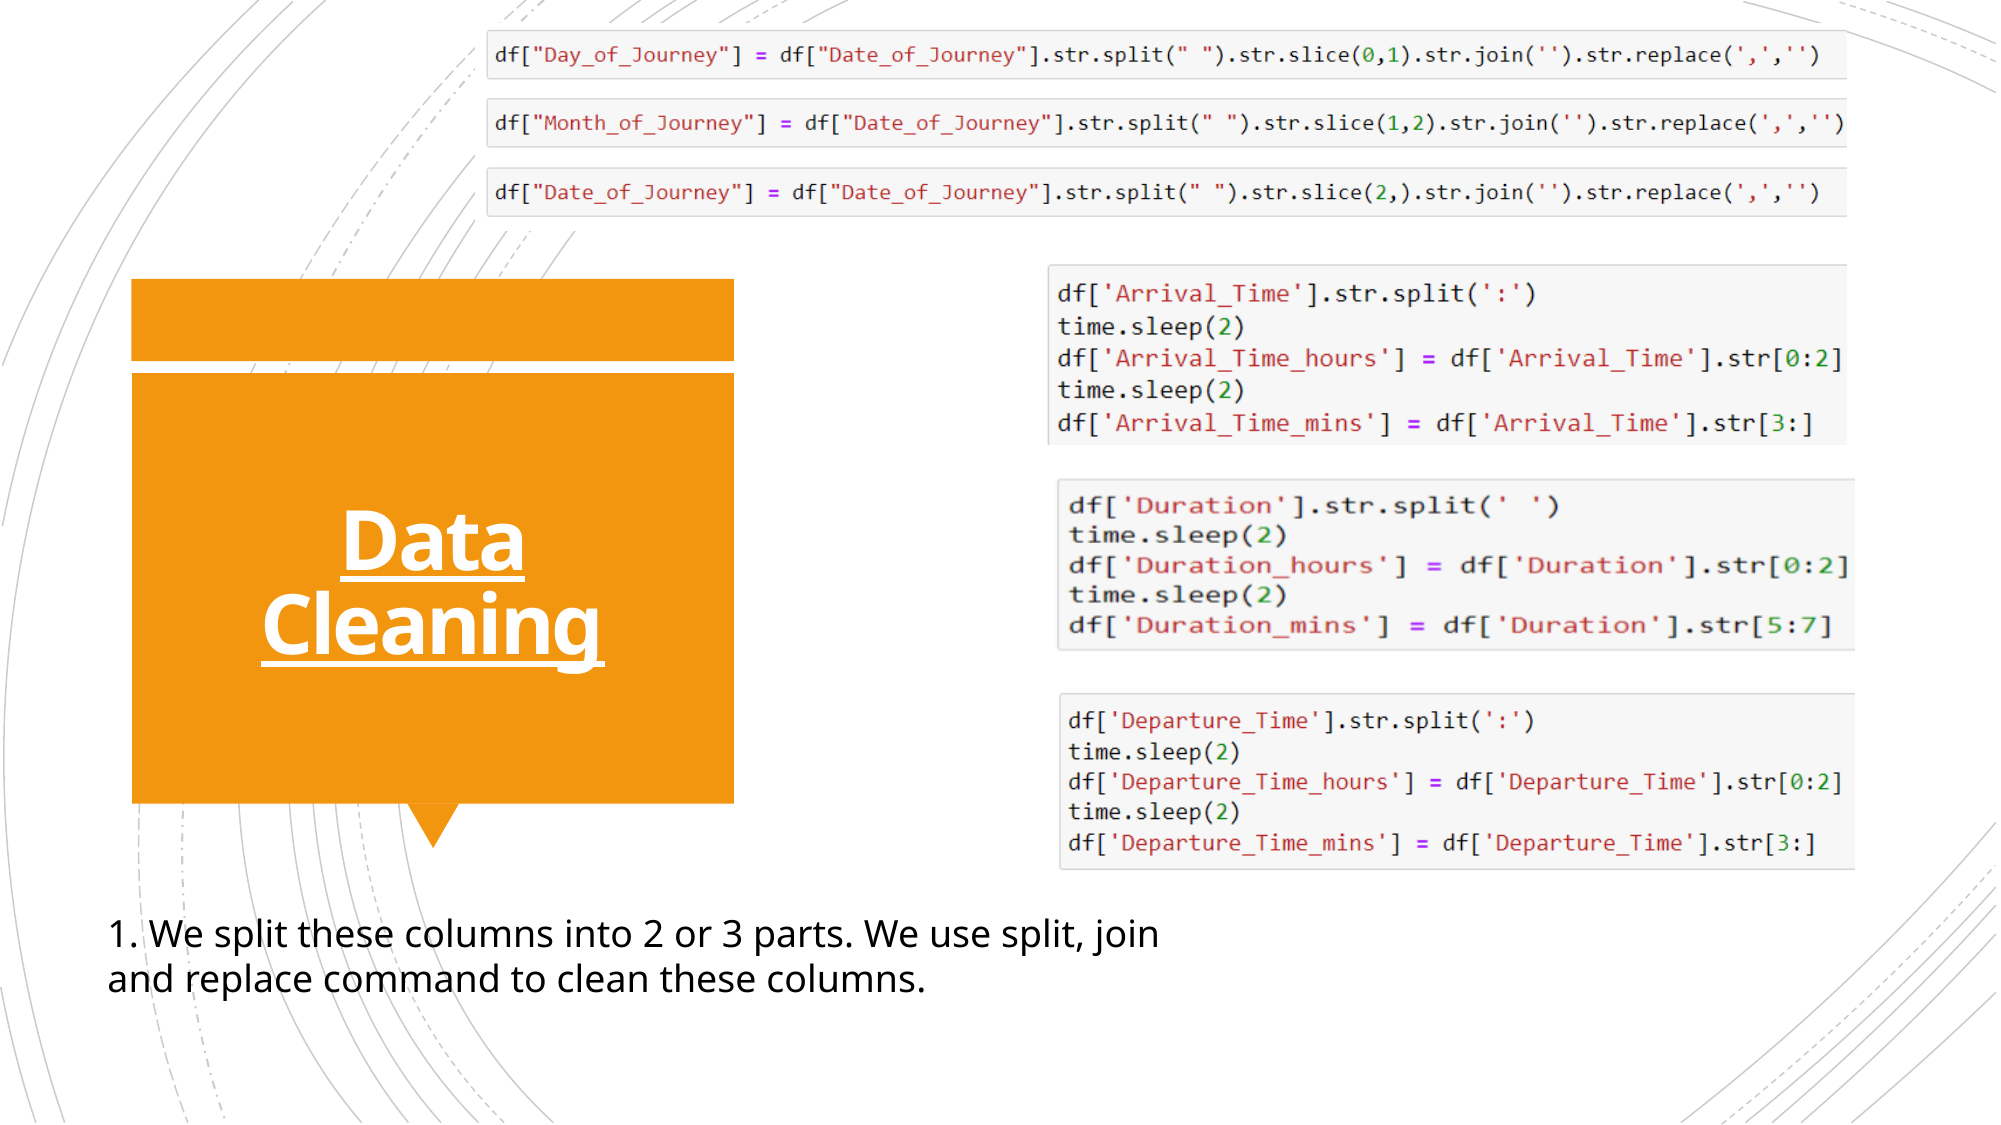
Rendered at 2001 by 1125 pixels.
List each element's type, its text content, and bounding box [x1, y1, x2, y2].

picture [1040, 259, 1847, 446]
picture [474, 23, 1847, 231]
text_box 1. We split these columns into 2 or 3 parts. We use split, join and replace command to clean these columns. [92, 902, 1220, 1008]
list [1048, 688, 1855, 875]
title Data Cleaning [145, 385, 720, 789]
picture [1048, 473, 1855, 660]
